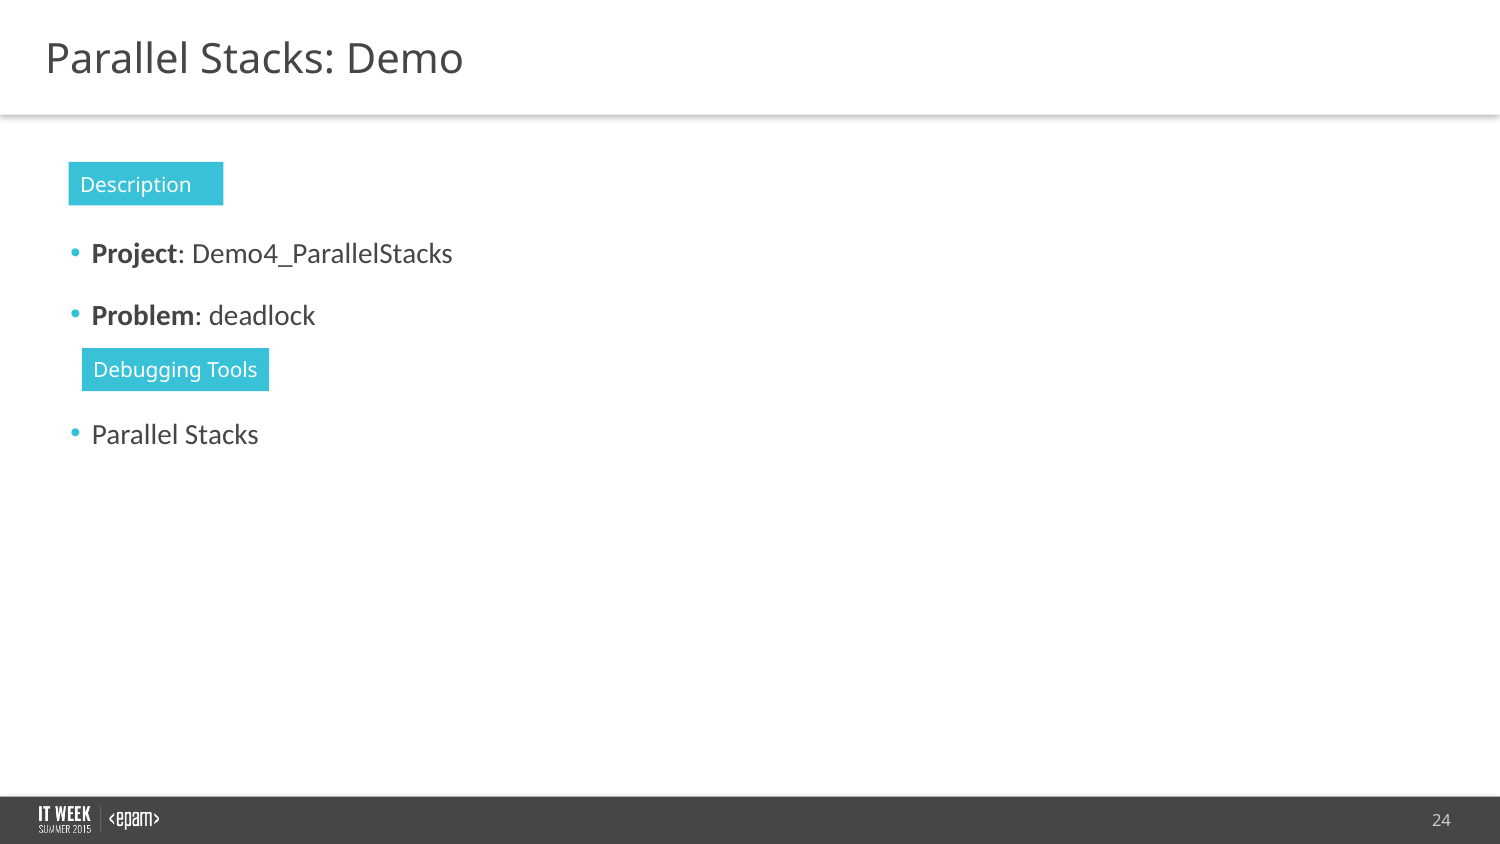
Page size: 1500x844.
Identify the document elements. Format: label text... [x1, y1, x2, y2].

text_box Debugging Tools [81, 348, 270, 392]
list Parallel Stacks: Demo [0, 0, 1500, 115]
list Project: Demo4_ParallelStacks Problem: deadlock Parallel Stacks [59, 218, 1426, 735]
list Description [68, 161, 224, 206]
